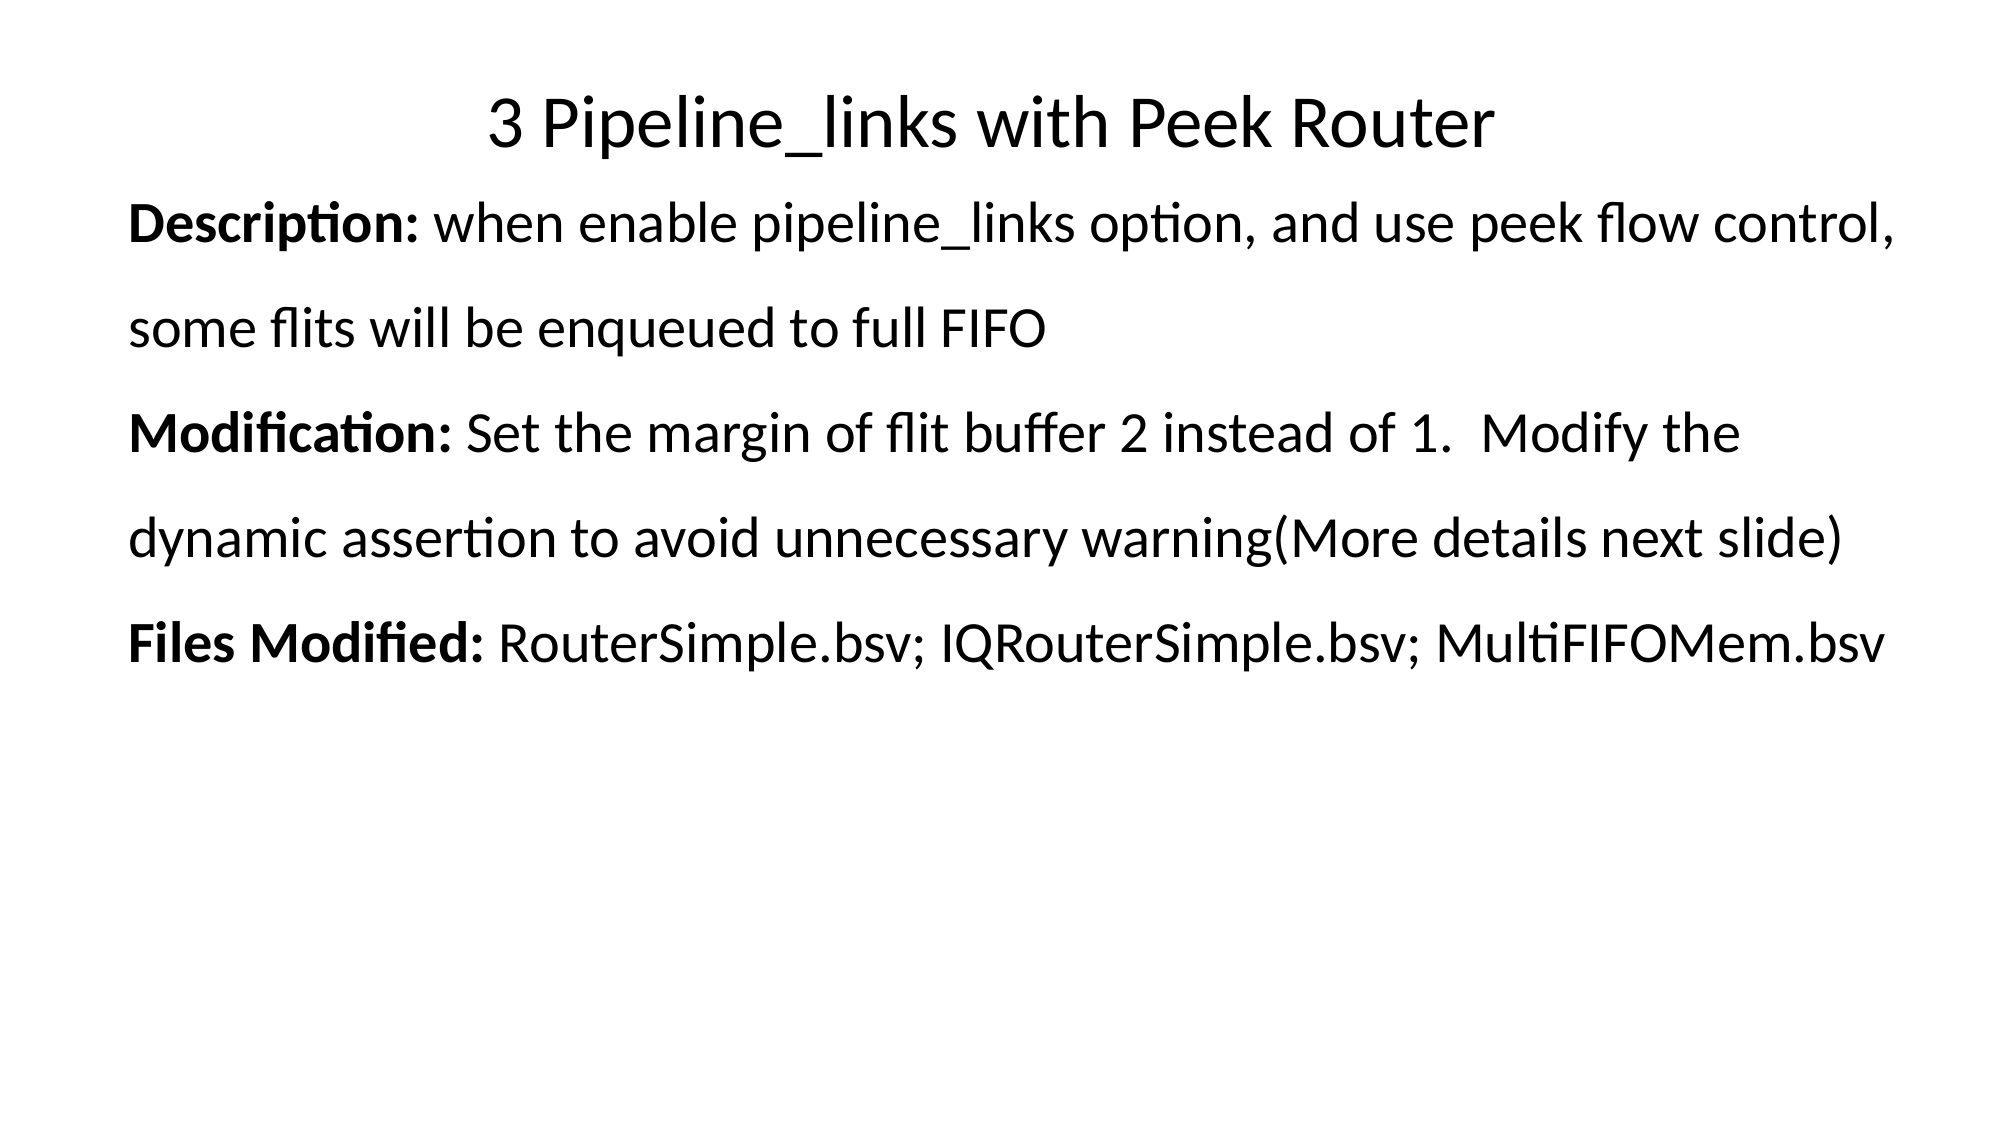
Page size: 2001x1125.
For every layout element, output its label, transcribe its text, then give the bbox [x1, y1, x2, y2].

text_box Description: when enable pipeline_links option, and use peek flow control, some flits will be enqueued to full FIFO Modification: Set the margin of flit buffer 2 instead of 1. Modify the dynamic assertion to avoid unnecessary warning(More details next slide) Files Modified: RouterSimple.bsv; IQRouterSimple.bsv; MultiFIFOMem.bsv [113, 141, 1963, 681]
text_box 3 Pipeline_links with Peek Router [346, 65, 1638, 141]
